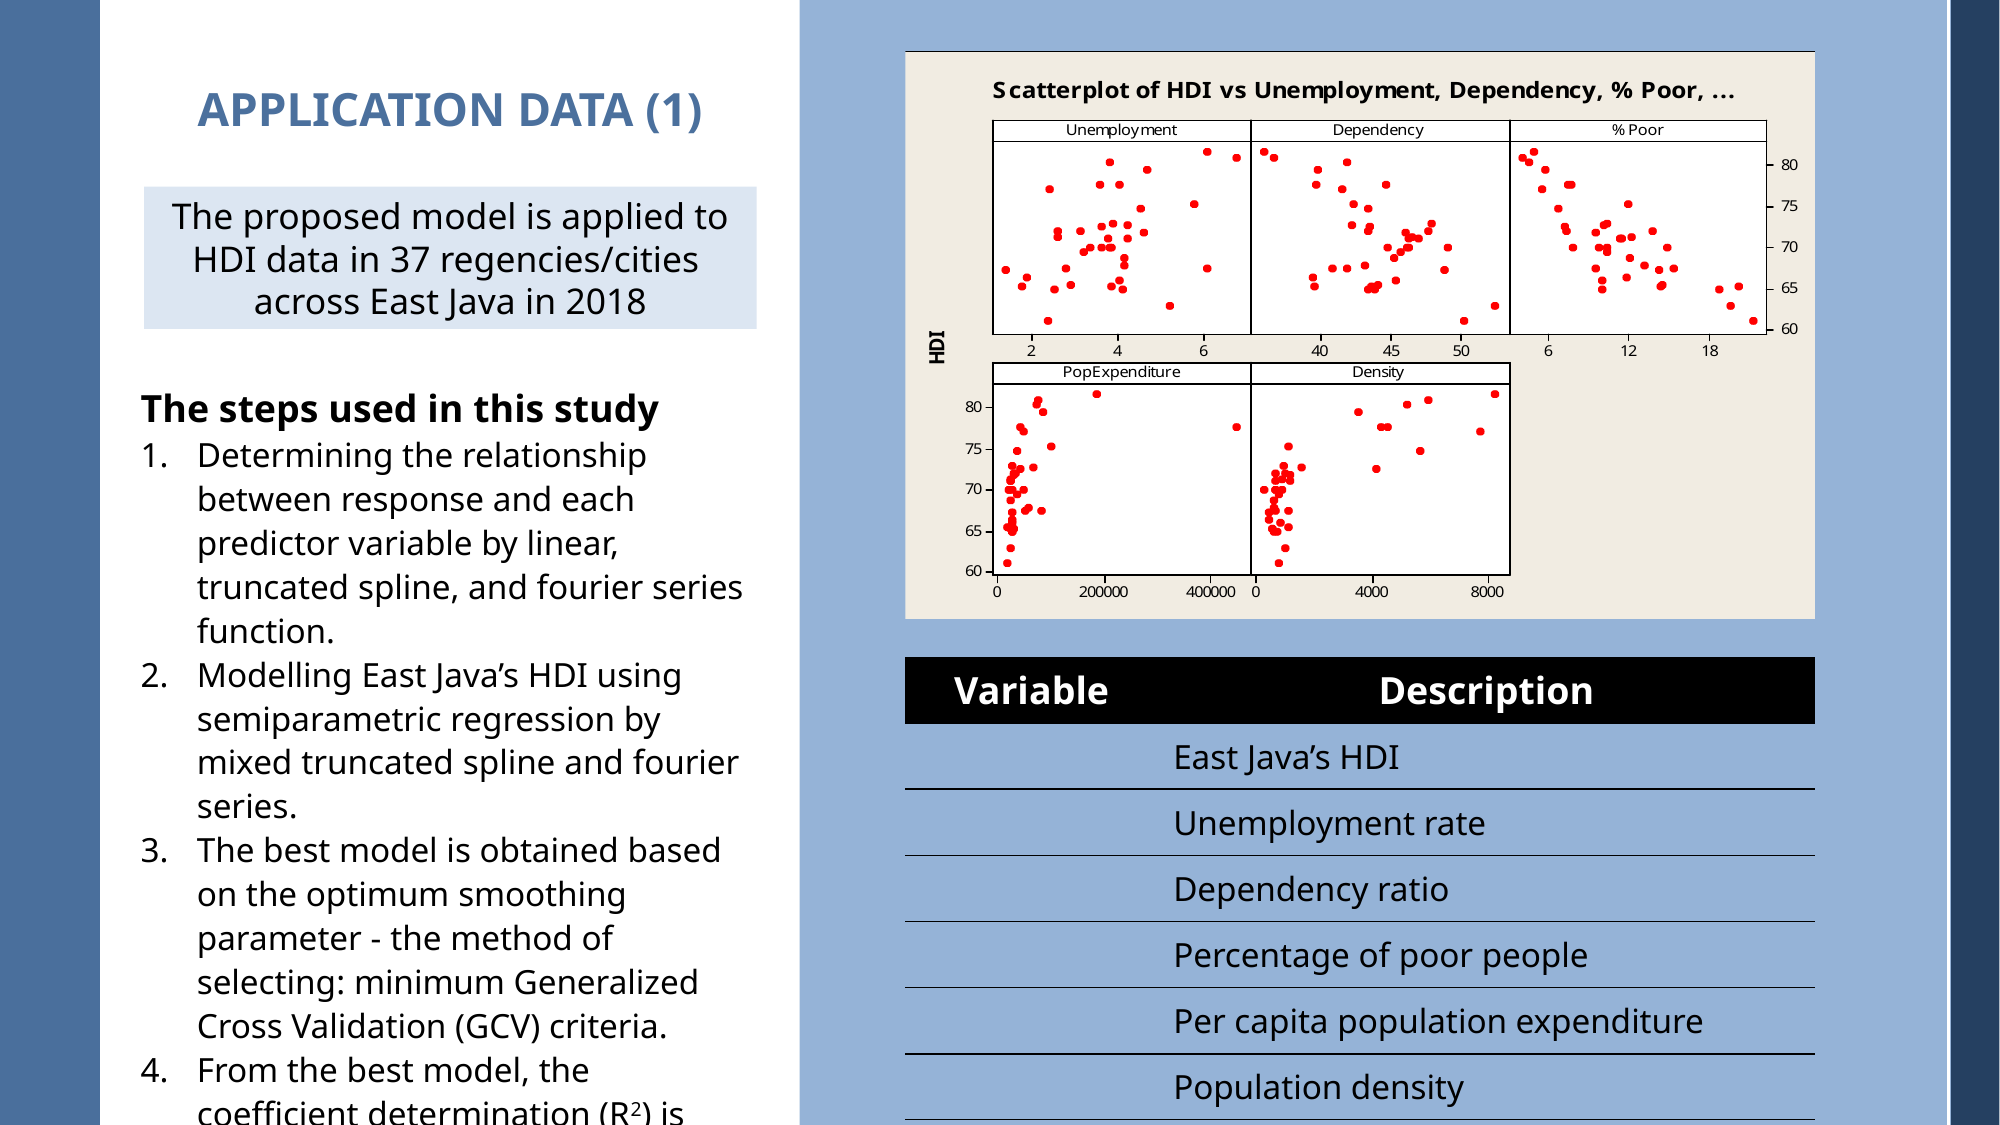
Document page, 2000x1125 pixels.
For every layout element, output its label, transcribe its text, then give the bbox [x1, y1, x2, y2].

title APPLICATION DATA (1) [153, 72, 748, 144]
picture [905, 51, 1815, 619]
text_box The proposed model is applied to HDI data in 37 regencies/cities across East Java in 2018 [144, 186, 757, 329]
list The steps used in this study Determining the relationship between response and each predictor variable by linear, truncated spline, and fourier series function. Modelling East Java’s HDI using semiparametric regression by mixed truncated spline and fourier series. The best model is obtained based on the optimum smoothing parameter - the method of selecting: minimum Generalized Cross Validation (GCV) criteria. From the best model, the coefficient determination (R2) is obtained and conclusion is drawn [125, 373, 776, 1094]
